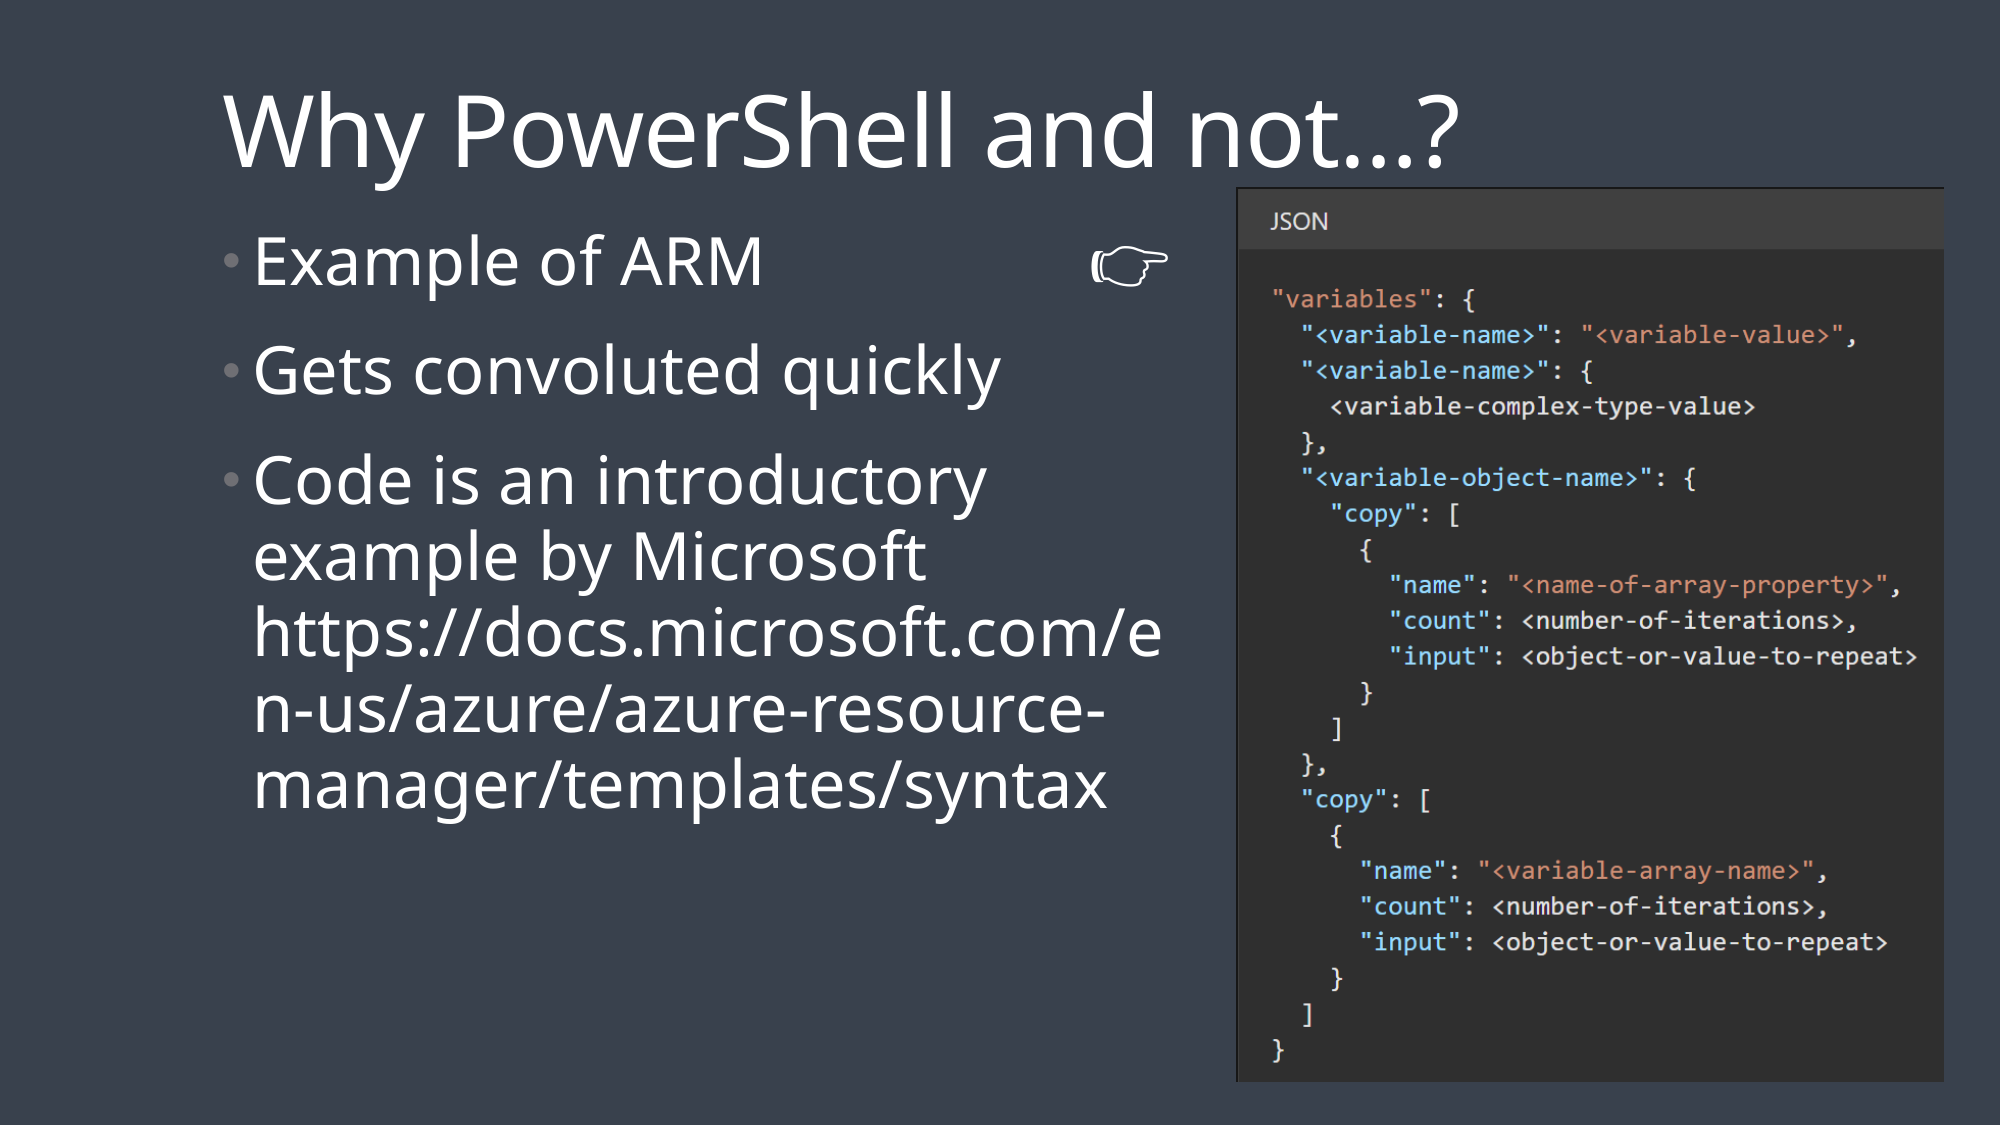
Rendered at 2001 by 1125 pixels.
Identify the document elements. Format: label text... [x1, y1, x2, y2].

list Example of ARM 👉 Gets convoluted quickly Code is an introductory example by Microsoft https://docs.microsoft.com/en-us/azure/azure-resource-manager/templates/syntax [206, 217, 1211, 1014]
picture [1235, 187, 1944, 1083]
title Why PowerShell and not…? [206, 60, 1797, 197]
